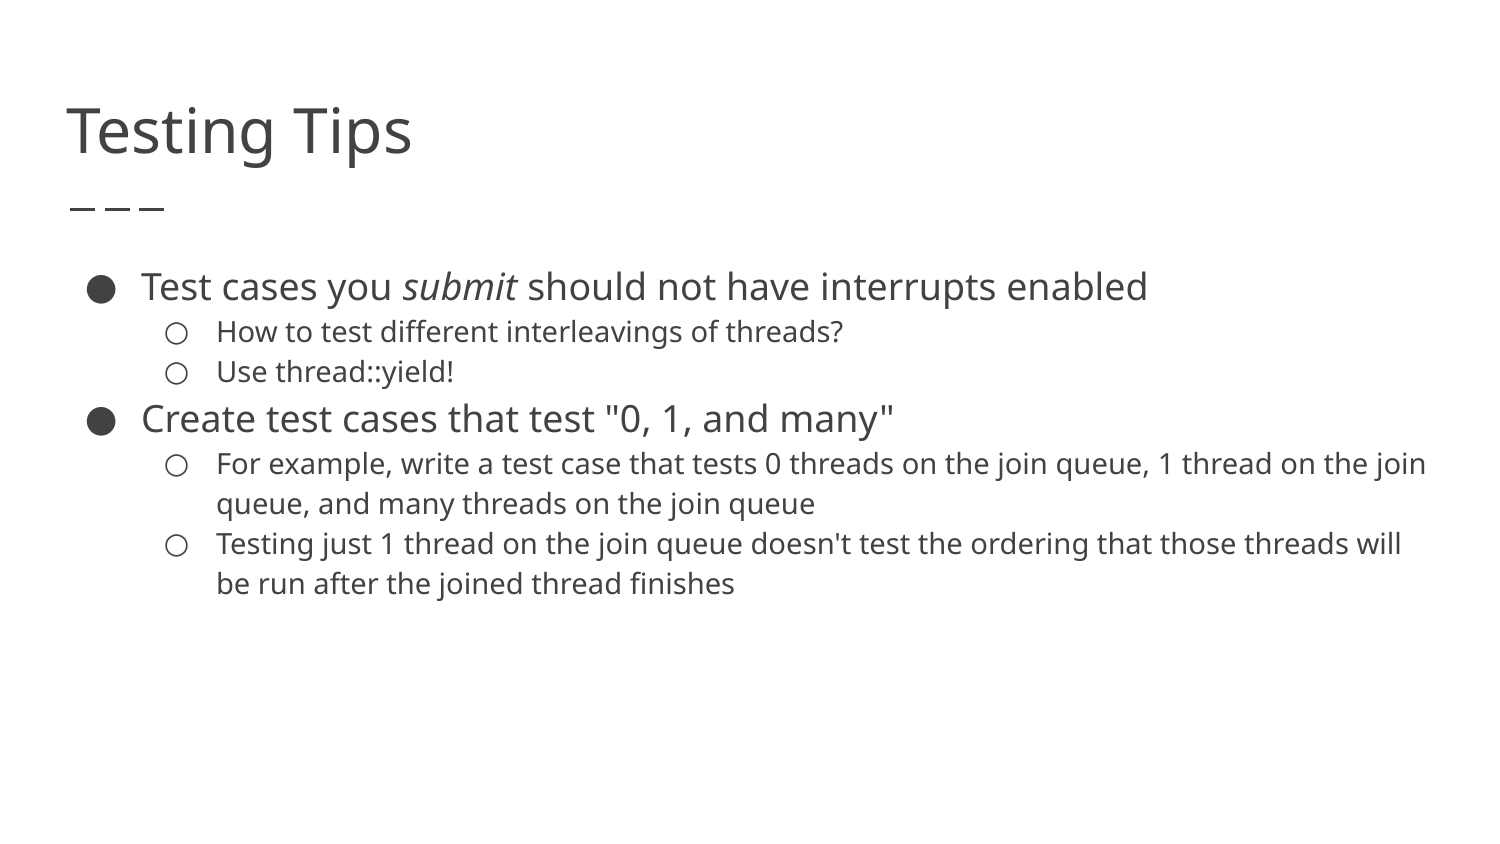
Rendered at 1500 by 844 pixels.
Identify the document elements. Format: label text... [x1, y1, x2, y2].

title Testing Tips [51, 61, 1449, 182]
list Test cases you submit should not have interrupts enabled How to test different interleavings of threads? Use thread::yield! Create test cases that test "0, 1, and many" For example, write a test case that tests 0 threads on the join queue, 1 thread on the join queue, and many threads on the join queue Testing just 1 thread on the join queue doesn't test the ordering that those threads will be run after the joined thread finishes [51, 240, 1449, 750]
